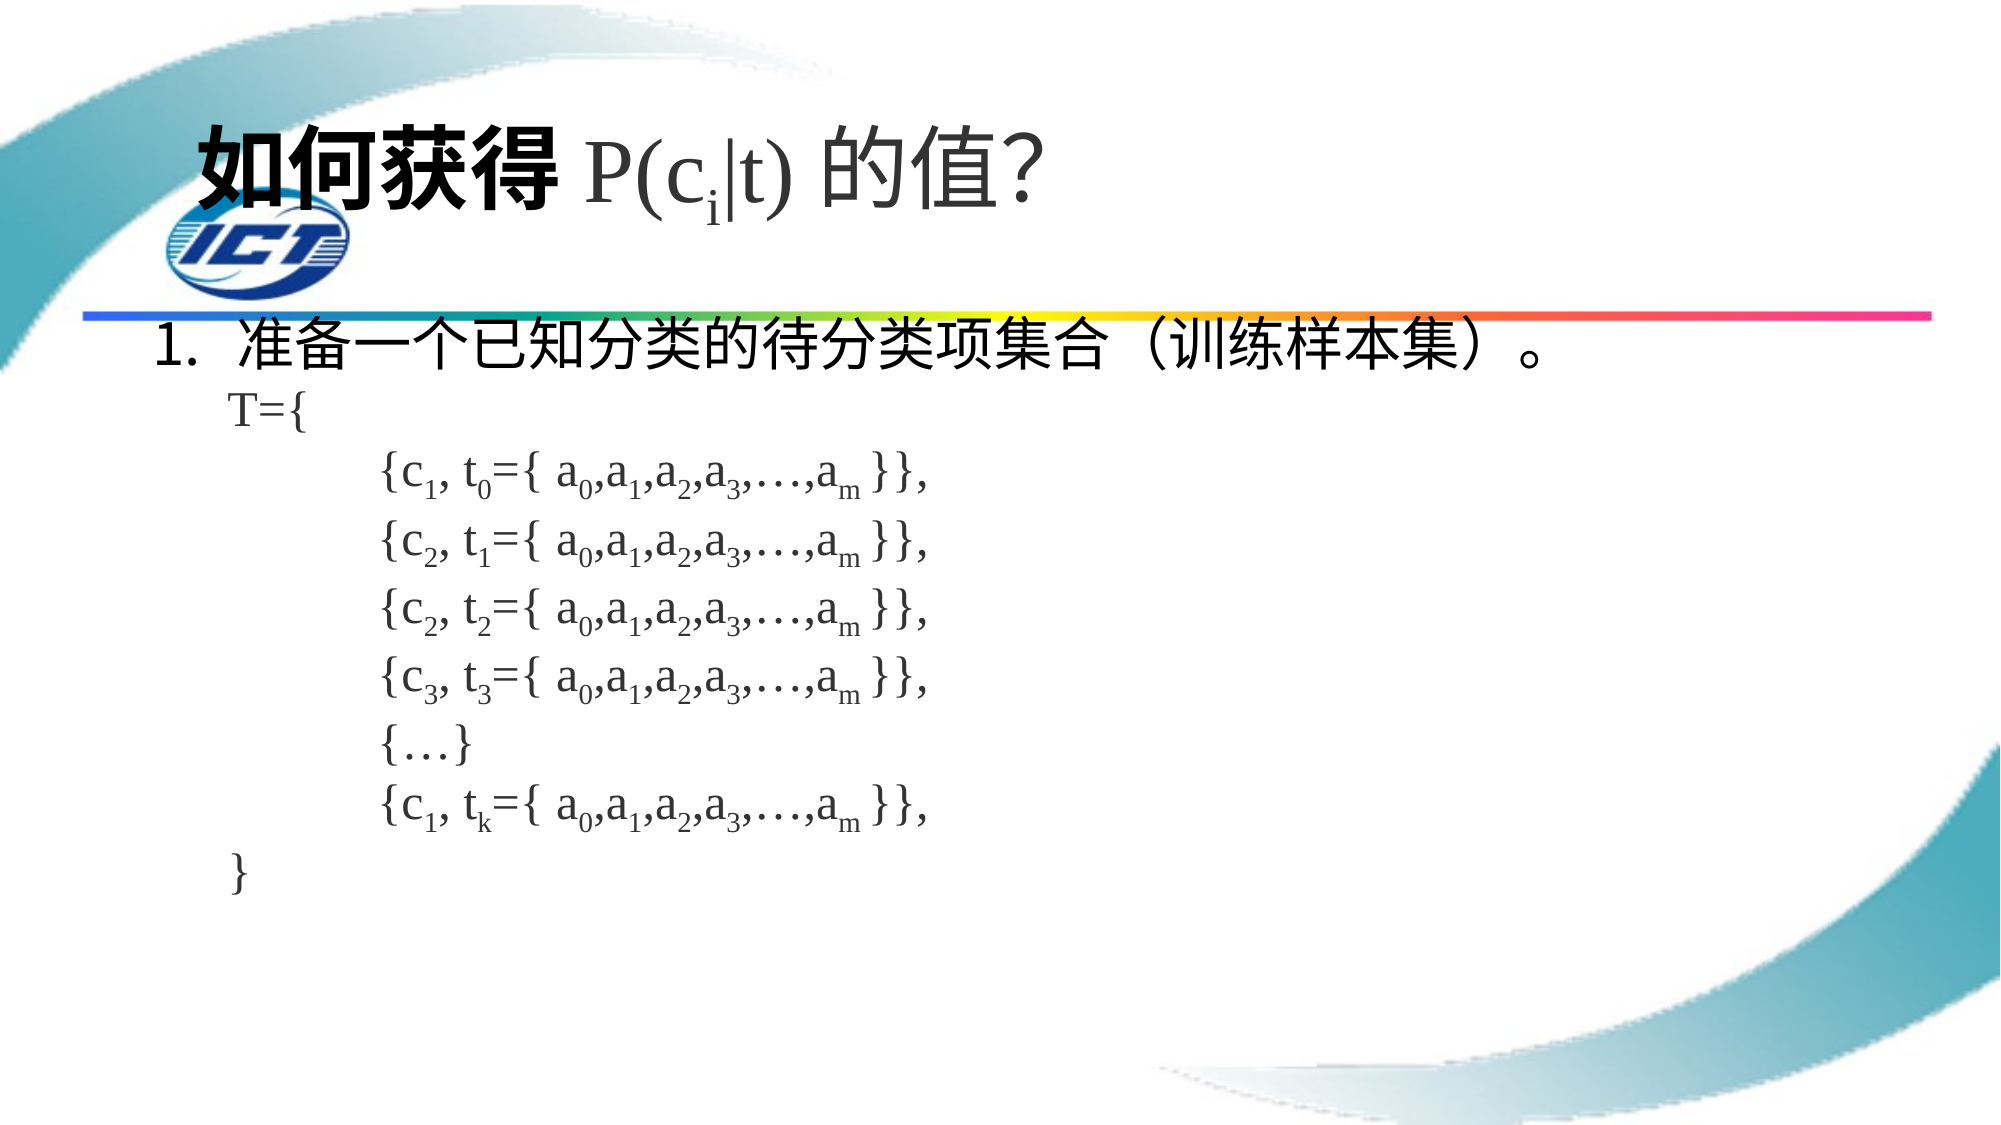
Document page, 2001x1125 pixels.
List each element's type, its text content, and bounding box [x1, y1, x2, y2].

picture [0, 0, 2001, 1125]
list 准备一个已知分类的待分类项集合（训练样本集）。 T={ {c1, t0={ a0,a1,a2,a3,…,am }}, {c2, t1={ a0,a1,a2,a3,…,am }}, {c2, t2={ a0,a1,a2,a3,…,am }}, {c3, t3={ a0,a1,a2,a3,…,am }}, {…} {c1, tk={ a0,a1,a2,a3,…,am }}, } [137, 299, 1863, 969]
title 如何获得P(ci|t)的值？ [137, 59, 1863, 278]
